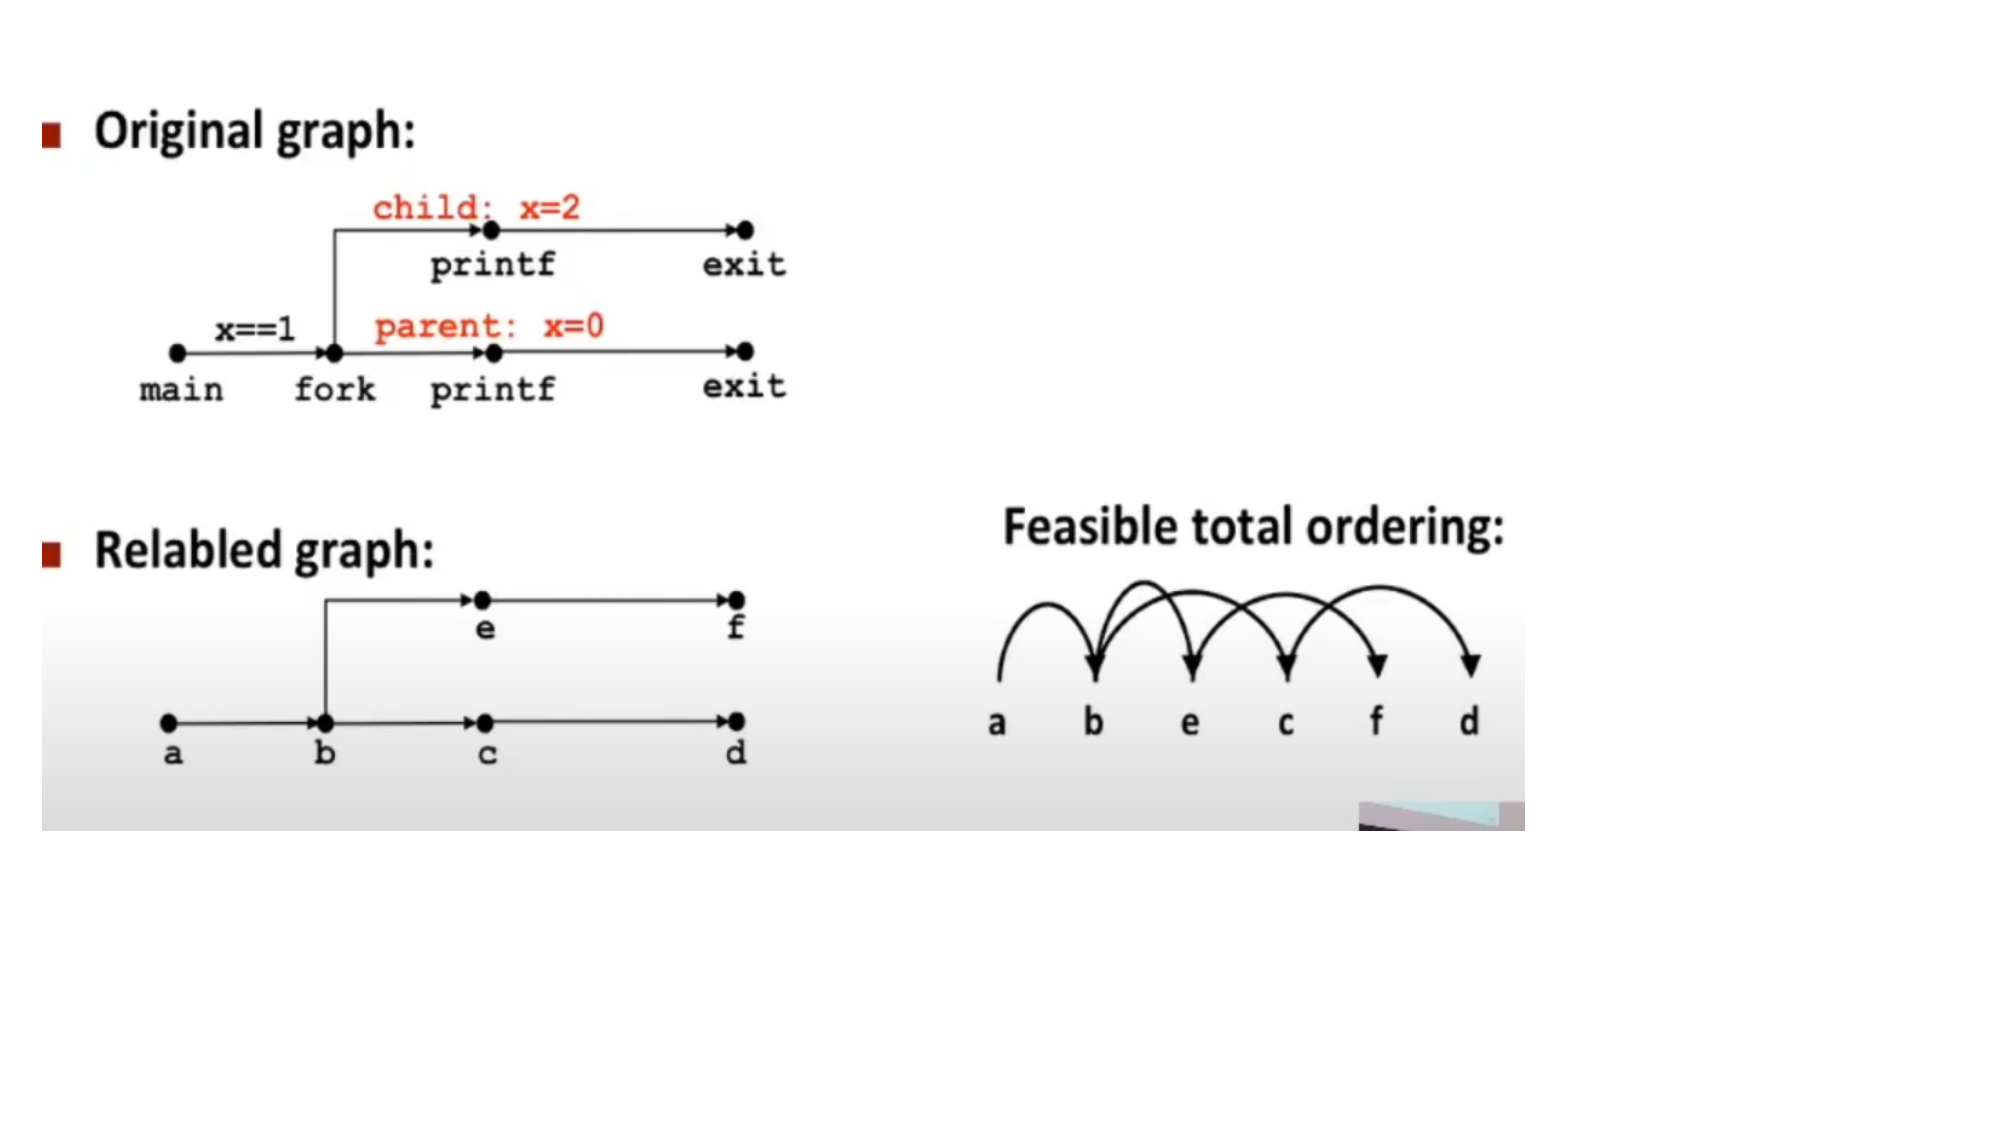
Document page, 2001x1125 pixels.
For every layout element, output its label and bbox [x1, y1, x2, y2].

picture [42, 73, 1525, 831]
